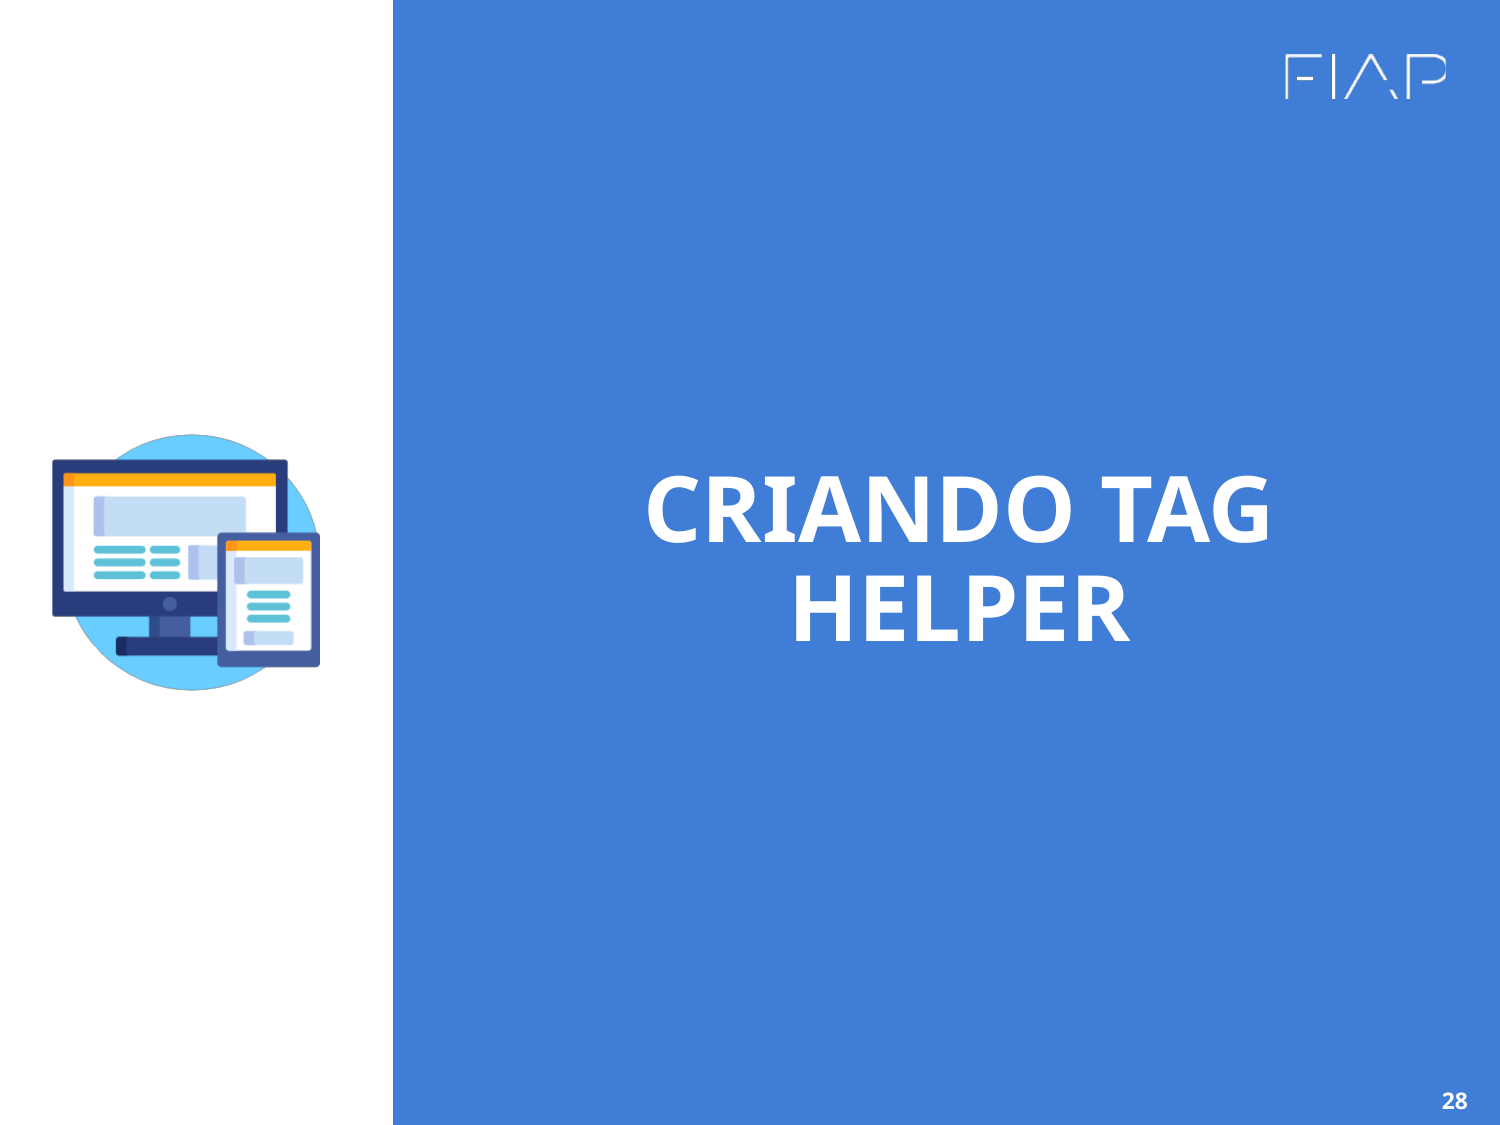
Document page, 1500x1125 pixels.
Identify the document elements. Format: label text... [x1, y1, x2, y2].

picture [52, 429, 320, 696]
title CRIANDO TAG HELPER [598, 453, 1321, 672]
